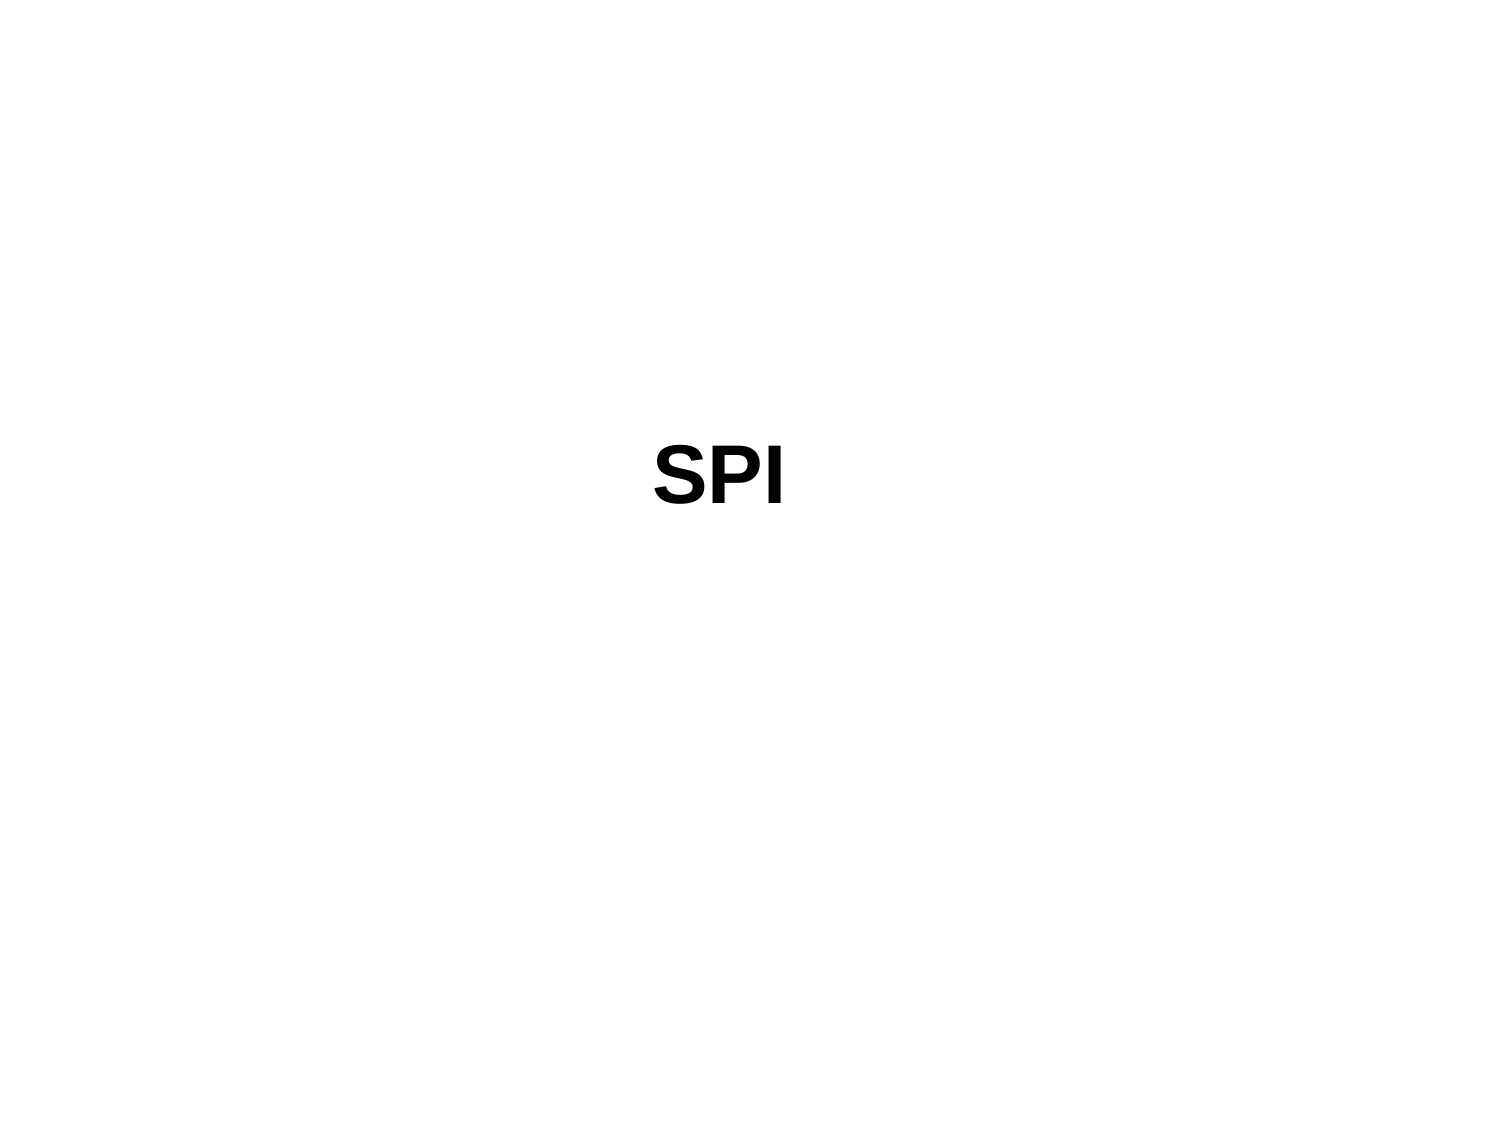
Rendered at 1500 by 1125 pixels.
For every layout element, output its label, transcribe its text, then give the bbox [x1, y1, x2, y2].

text_box SPI [637, 412, 1211, 713]
